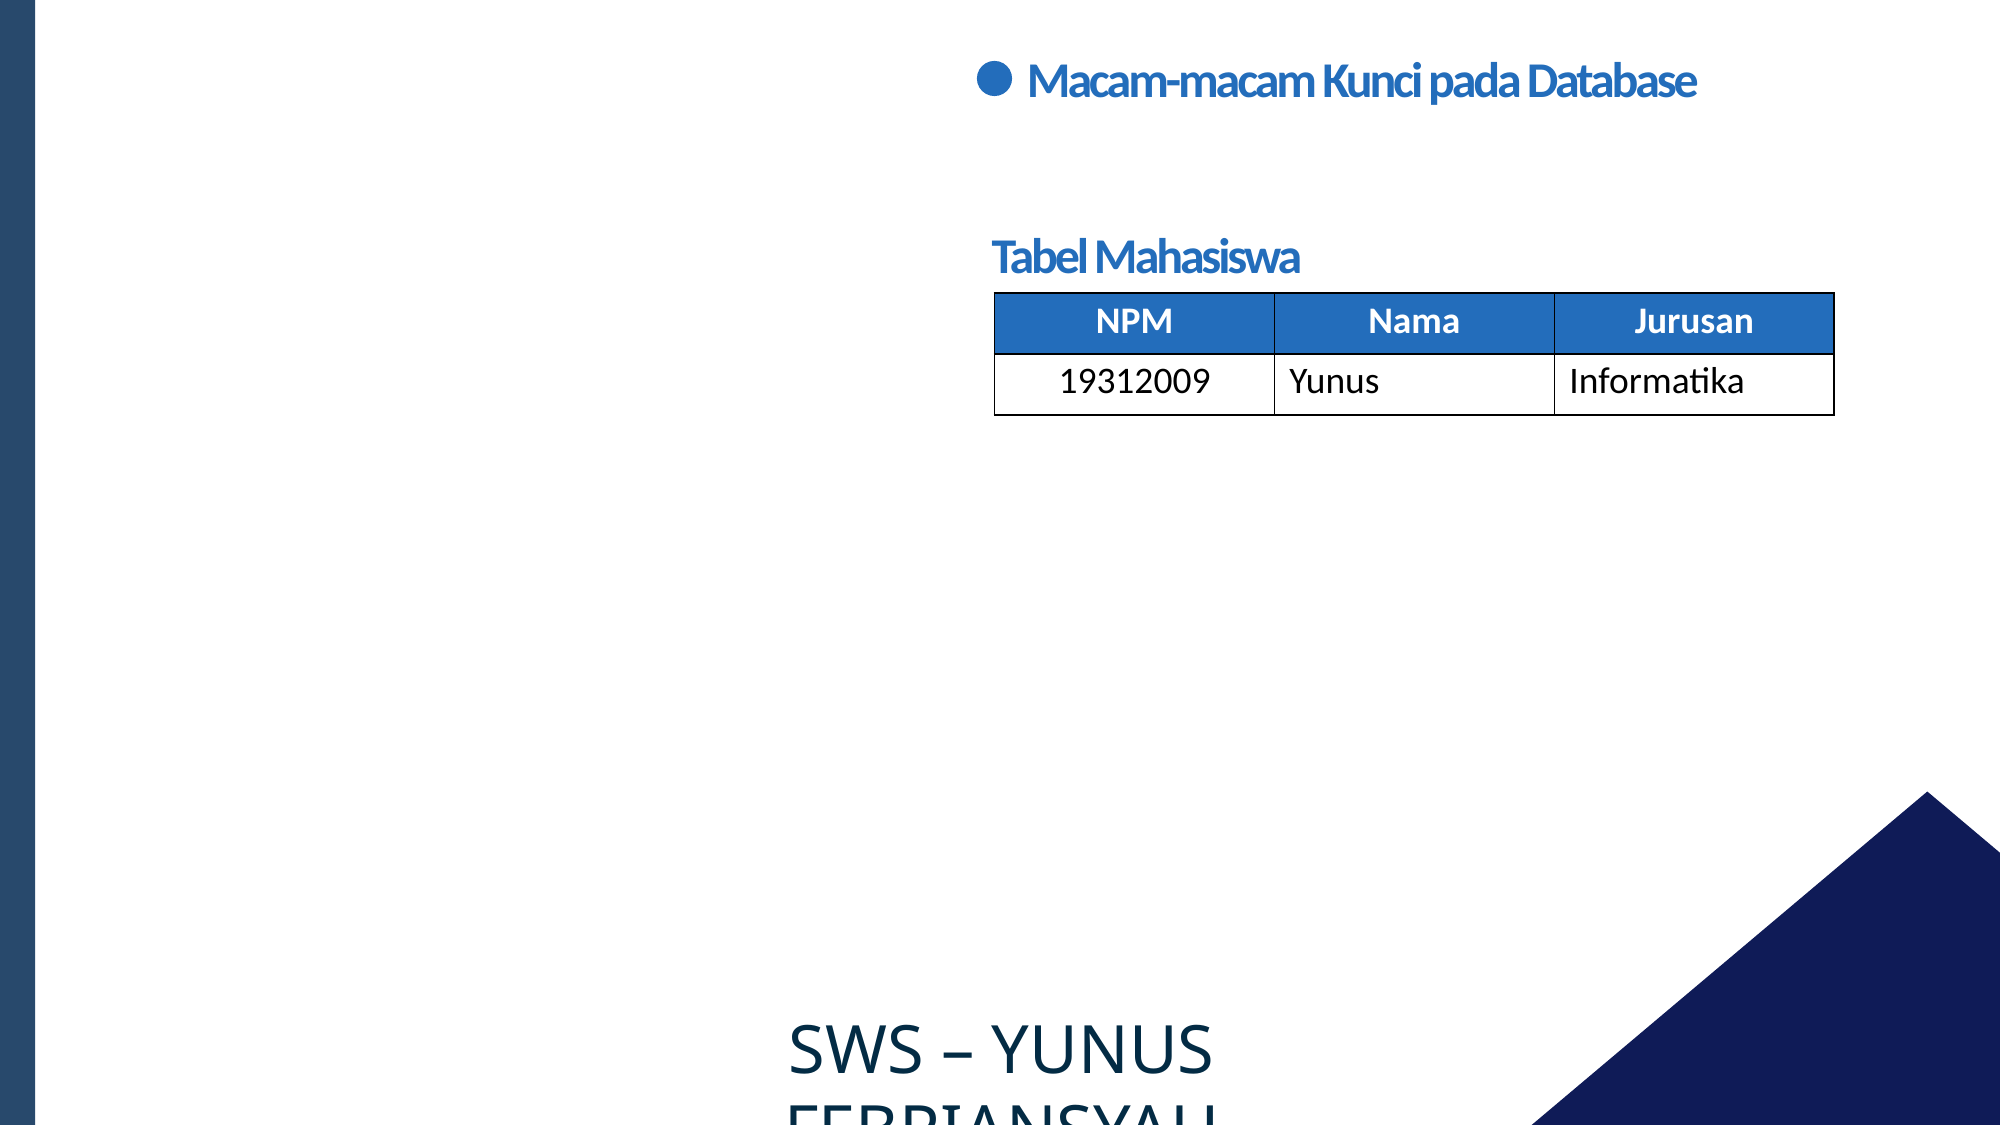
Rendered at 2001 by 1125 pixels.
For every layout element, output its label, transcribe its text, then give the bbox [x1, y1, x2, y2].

table_header NPM [995, 294, 1274, 353]
table_cell 19312009 [995, 355, 1274, 414]
text_box Macam-macam Kunci pada Database [1012, 40, 1737, 116]
text_box [1530, 790, 2000, 1125]
text_box Tabel Mahasiswa [976, 216, 1331, 292]
table_header Jurusan [1555, 294, 1833, 353]
text_box [0, 0, 36, 1125]
table_header Nama [1275, 294, 1554, 353]
table_cell Informatika [1555, 355, 1833, 414]
text_box [975, 59, 1014, 98]
table_cell Yunus [1275, 355, 1554, 414]
